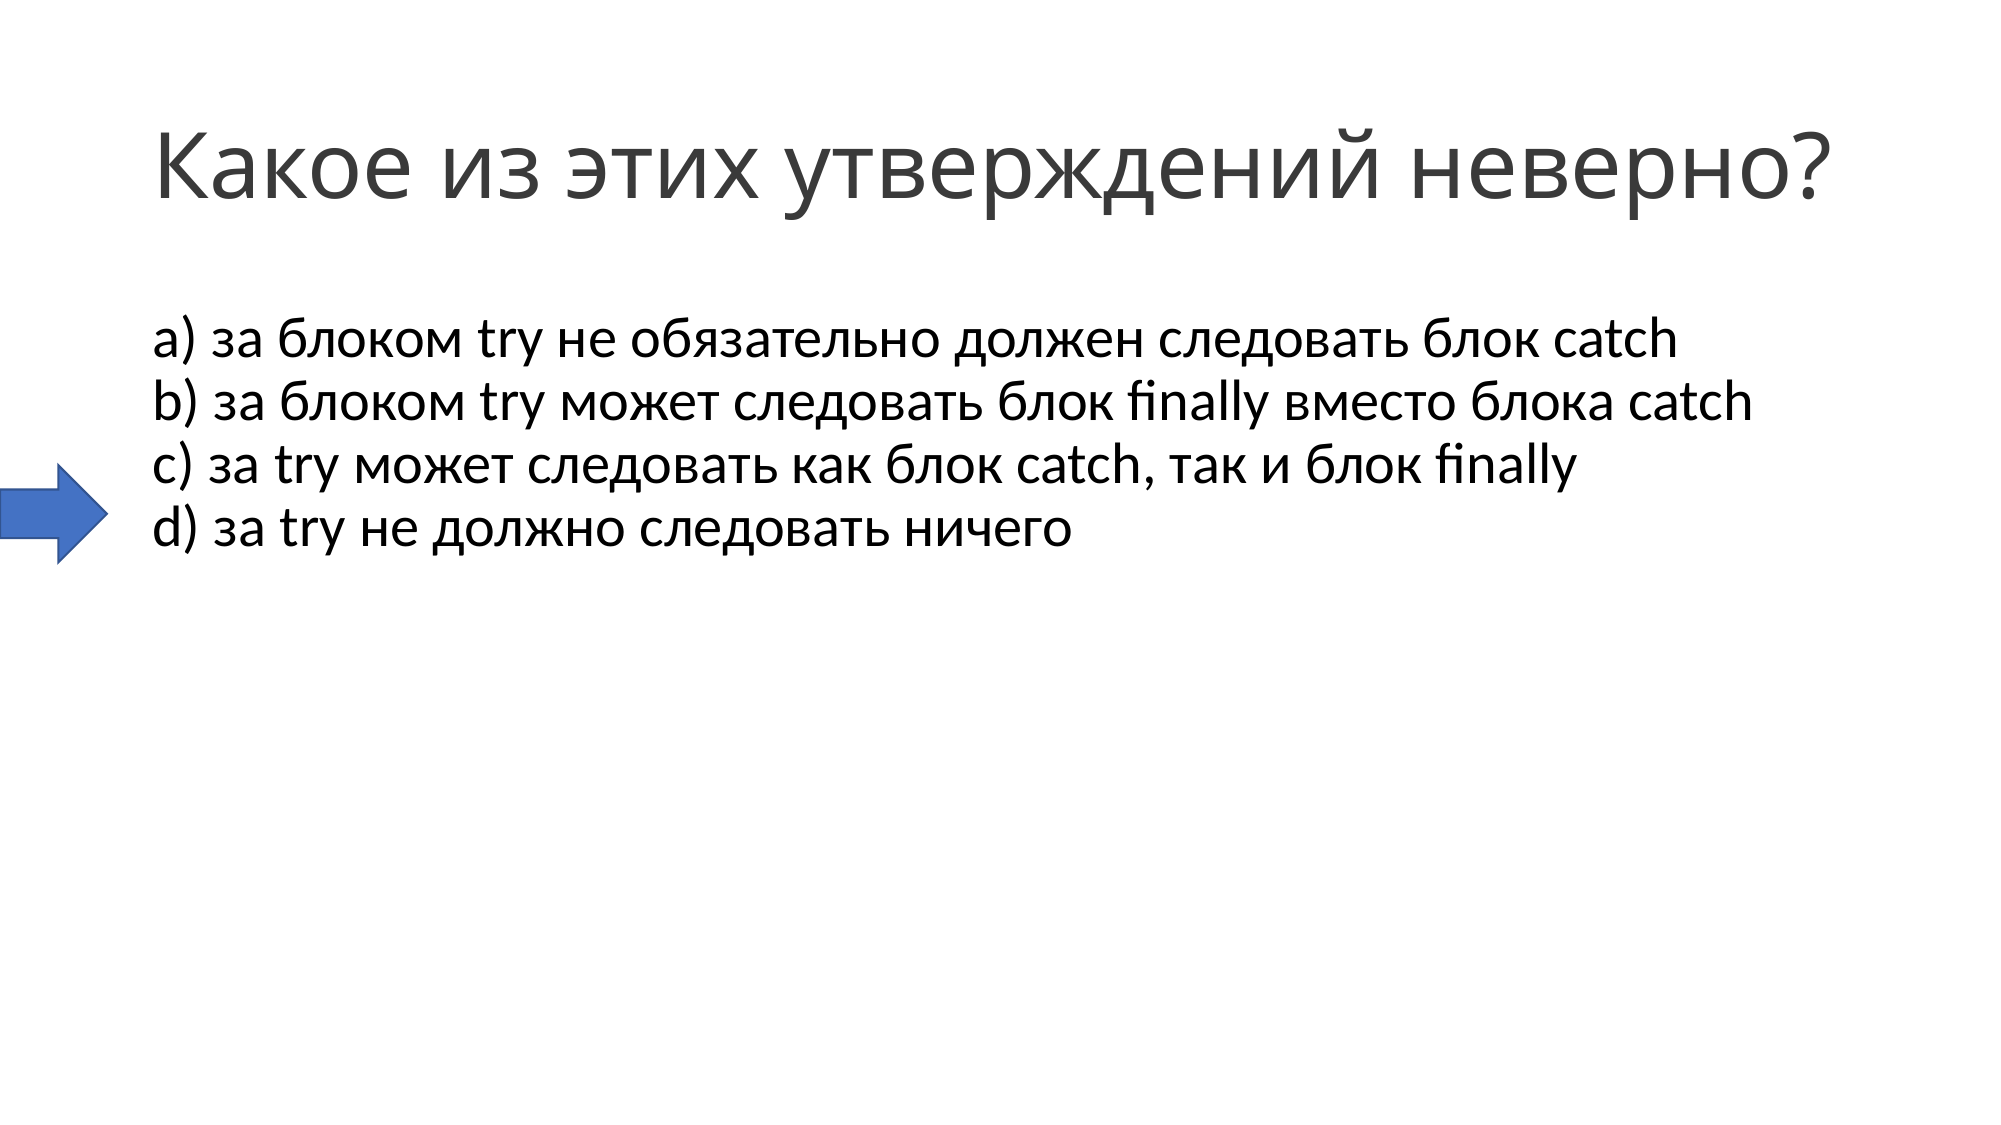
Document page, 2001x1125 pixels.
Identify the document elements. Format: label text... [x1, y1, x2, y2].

list a) за блоком try не обязательно должен следовать блок catch b) за блоком try может следовать блок finally вместо блока catch c) за try может следовать как блок catch, так и блок finally d) за try не должно следовать ничего [137, 299, 1863, 1014]
text_box [0, 462, 109, 565]
title Какое из этих утверждений неверно? [137, 59, 1863, 278]
